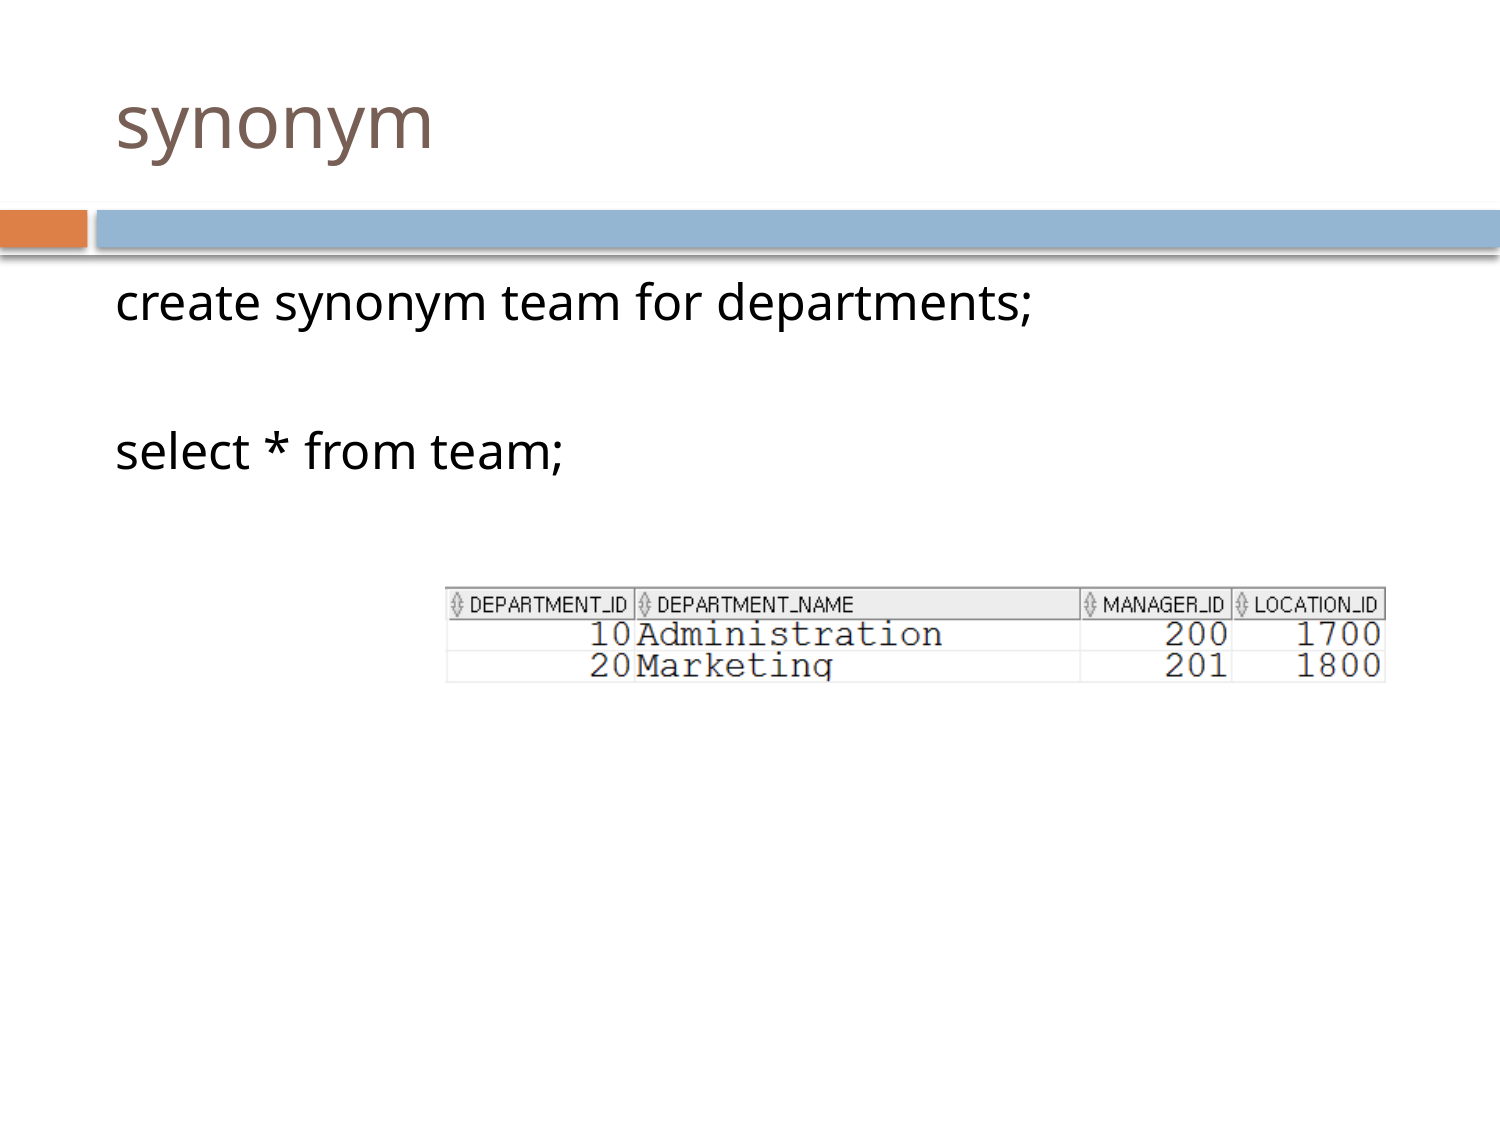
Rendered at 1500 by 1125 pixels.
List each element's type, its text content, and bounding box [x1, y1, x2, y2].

picture [444, 585, 1386, 684]
title synonym [100, 37, 1438, 200]
list create synonym team for departments; select * from team; [100, 262, 1438, 1000]
